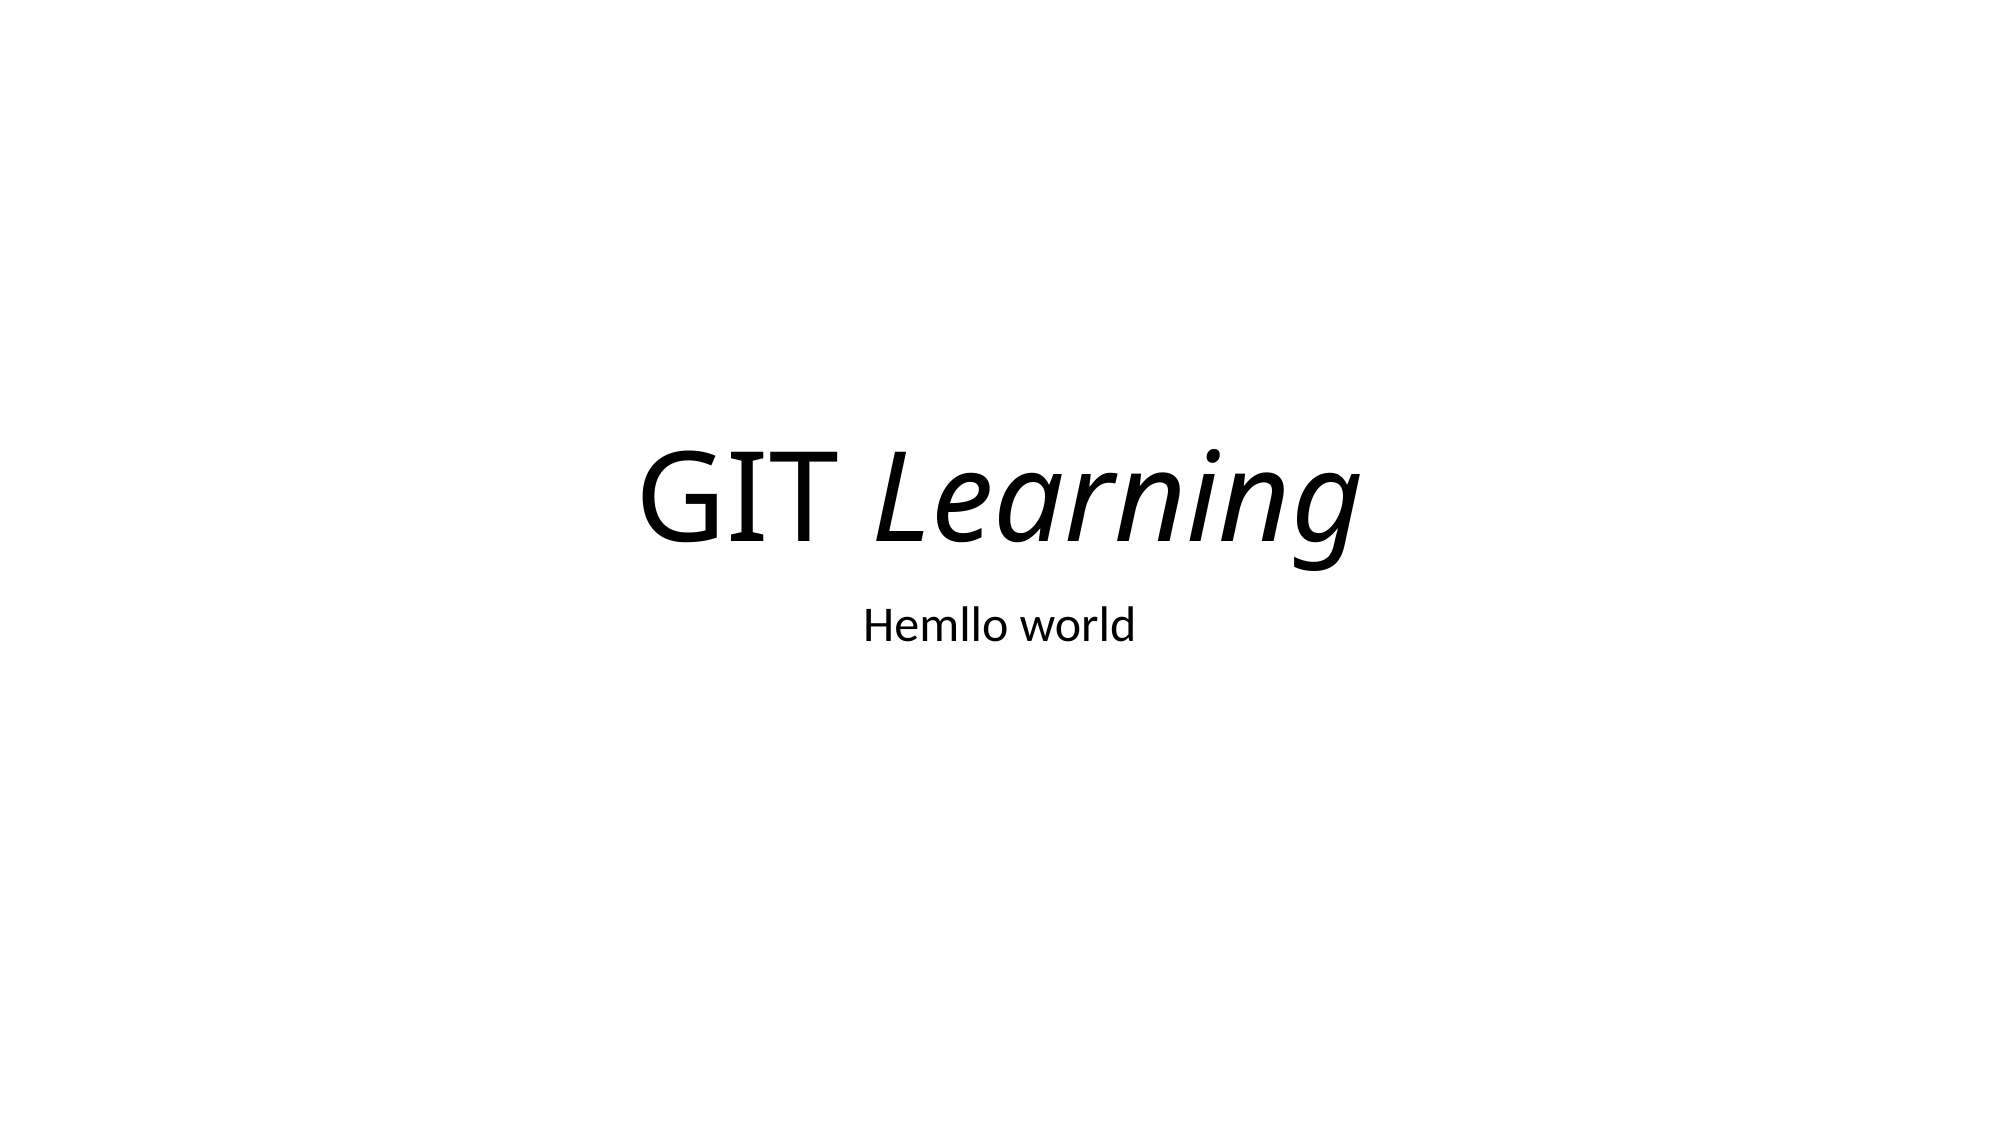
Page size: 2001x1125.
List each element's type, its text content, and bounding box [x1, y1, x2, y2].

title GIT Learning [249, 184, 1750, 576]
subtitle Hemllo world [249, 590, 1750, 863]
